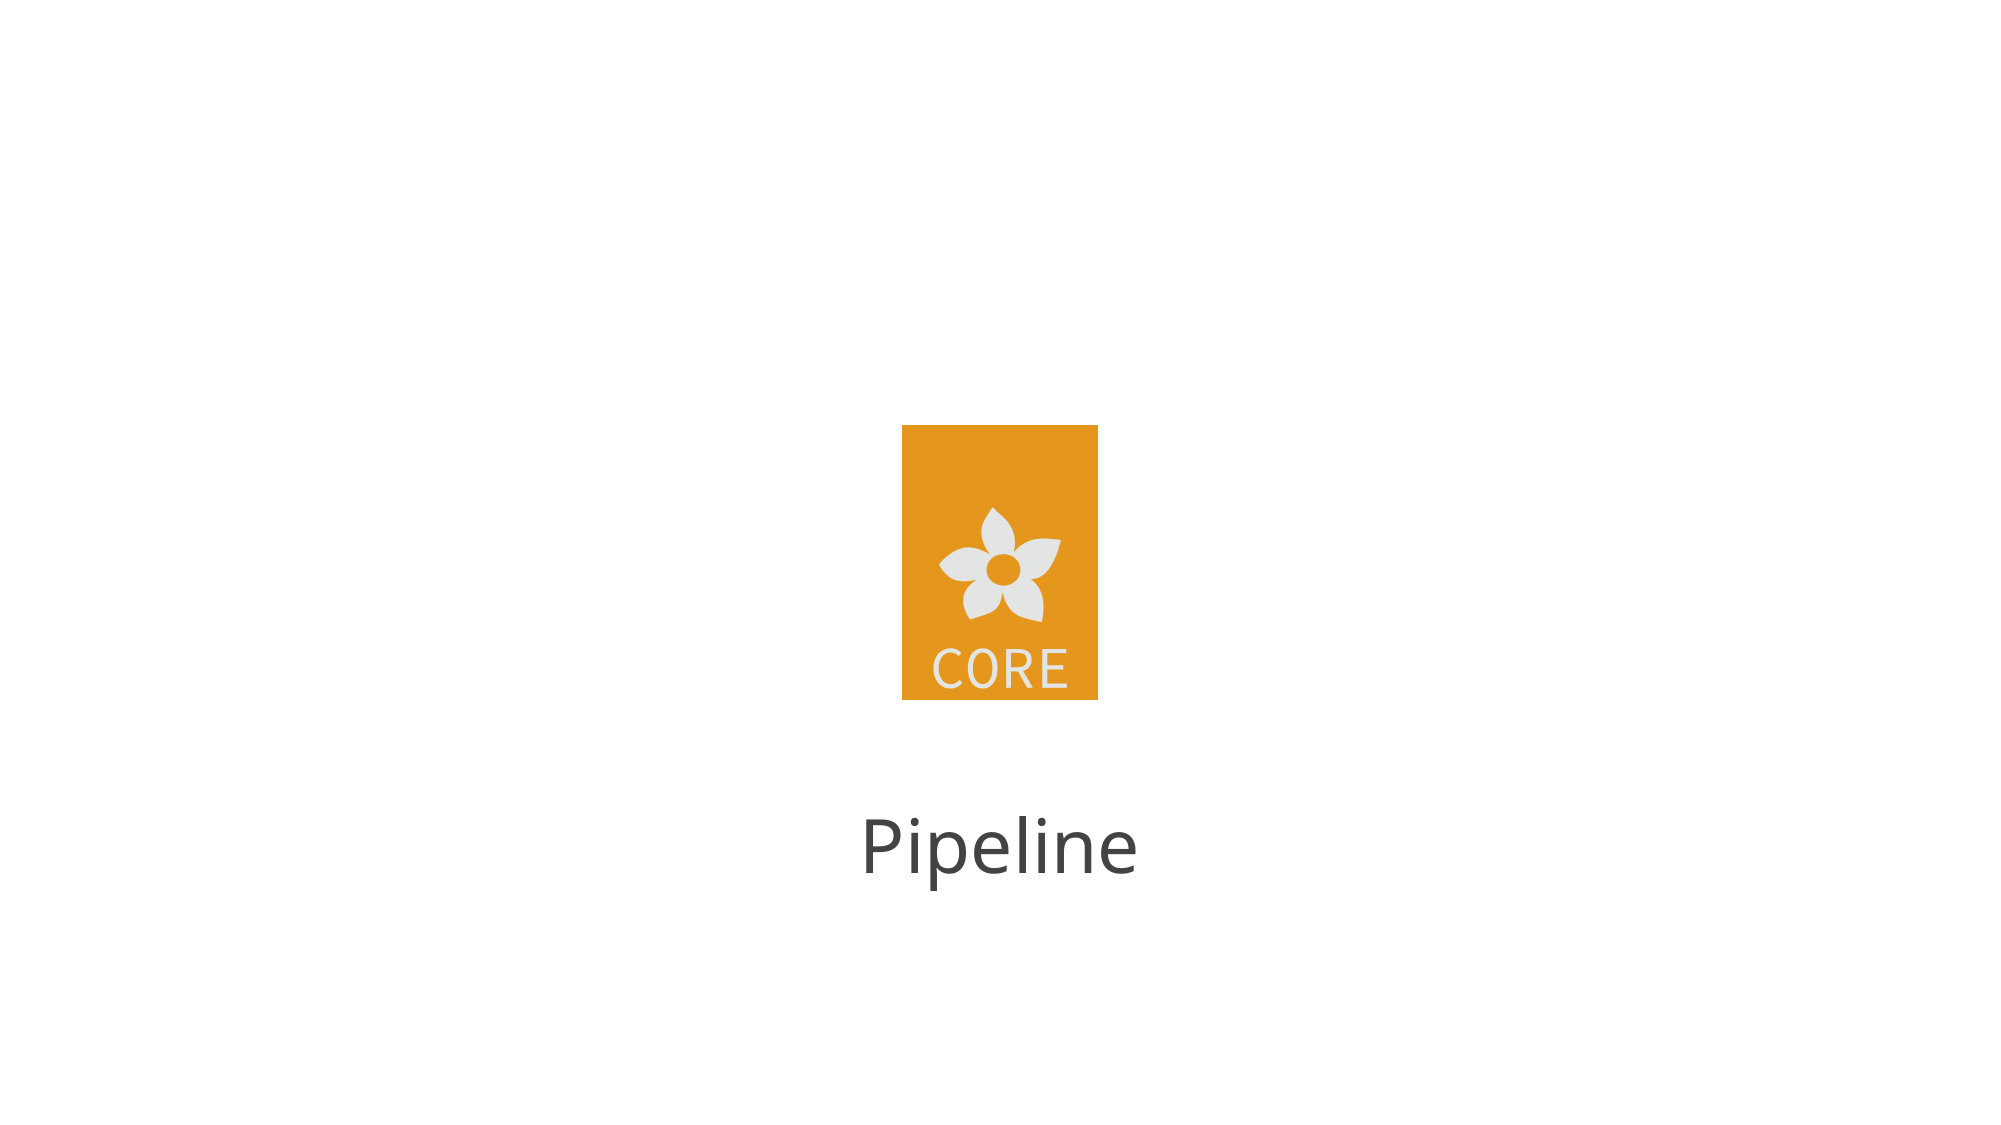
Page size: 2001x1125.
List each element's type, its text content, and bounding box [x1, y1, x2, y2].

picture [902, 425, 1098, 700]
title Pipeline [249, 784, 1750, 897]
